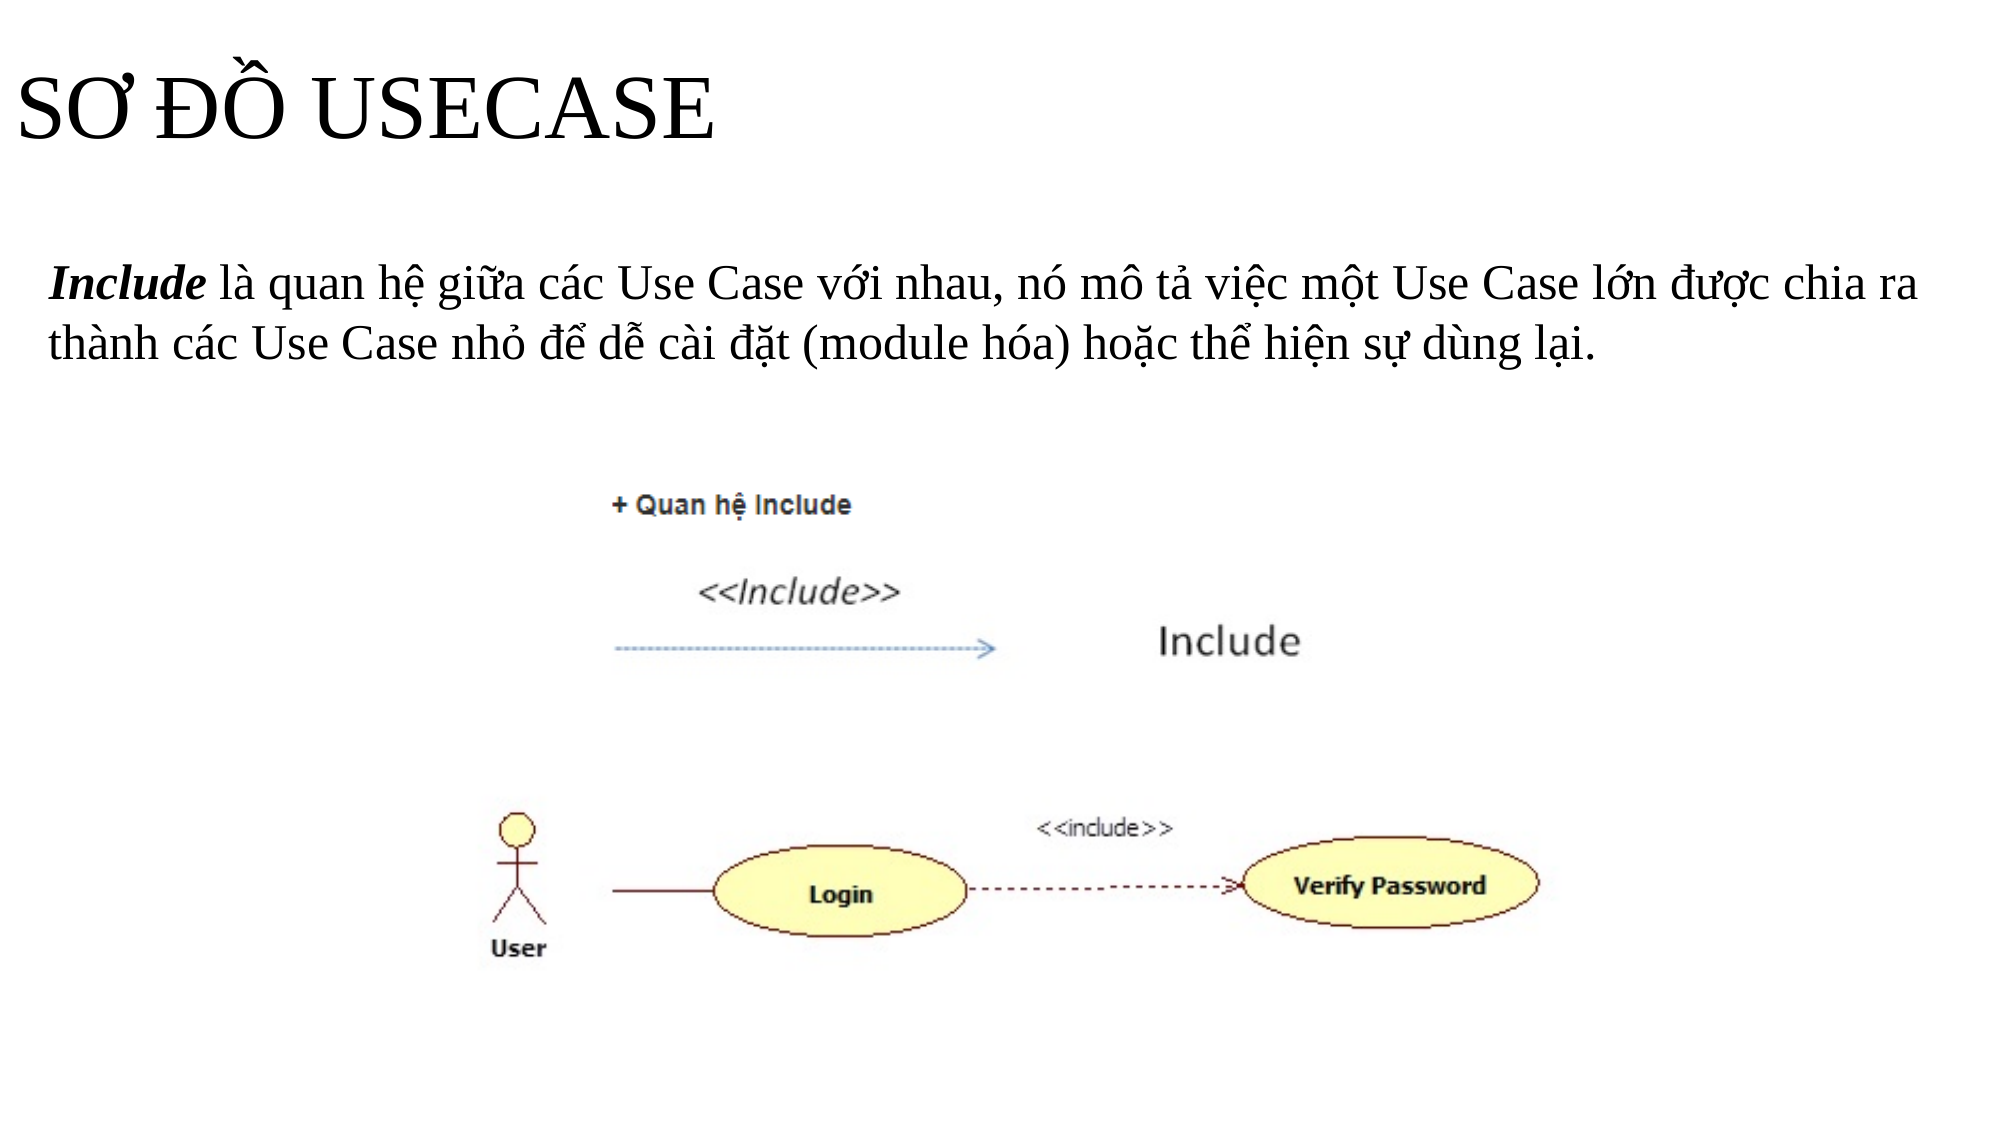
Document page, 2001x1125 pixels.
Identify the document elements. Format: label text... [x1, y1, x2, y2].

picture [605, 485, 1312, 685]
picture [472, 783, 1564, 983]
title SƠ ĐỒ USECASE [0, 0, 1725, 218]
text_box Include là quan hệ giữa các Use Case với nhau, nó mô tả việc một Use Case lớn được chia ra thành các Use Case nhỏ để dễ cài đặt (module hóa) hoặc thể hiện sự dùng lại. [33, 241, 1979, 377]
